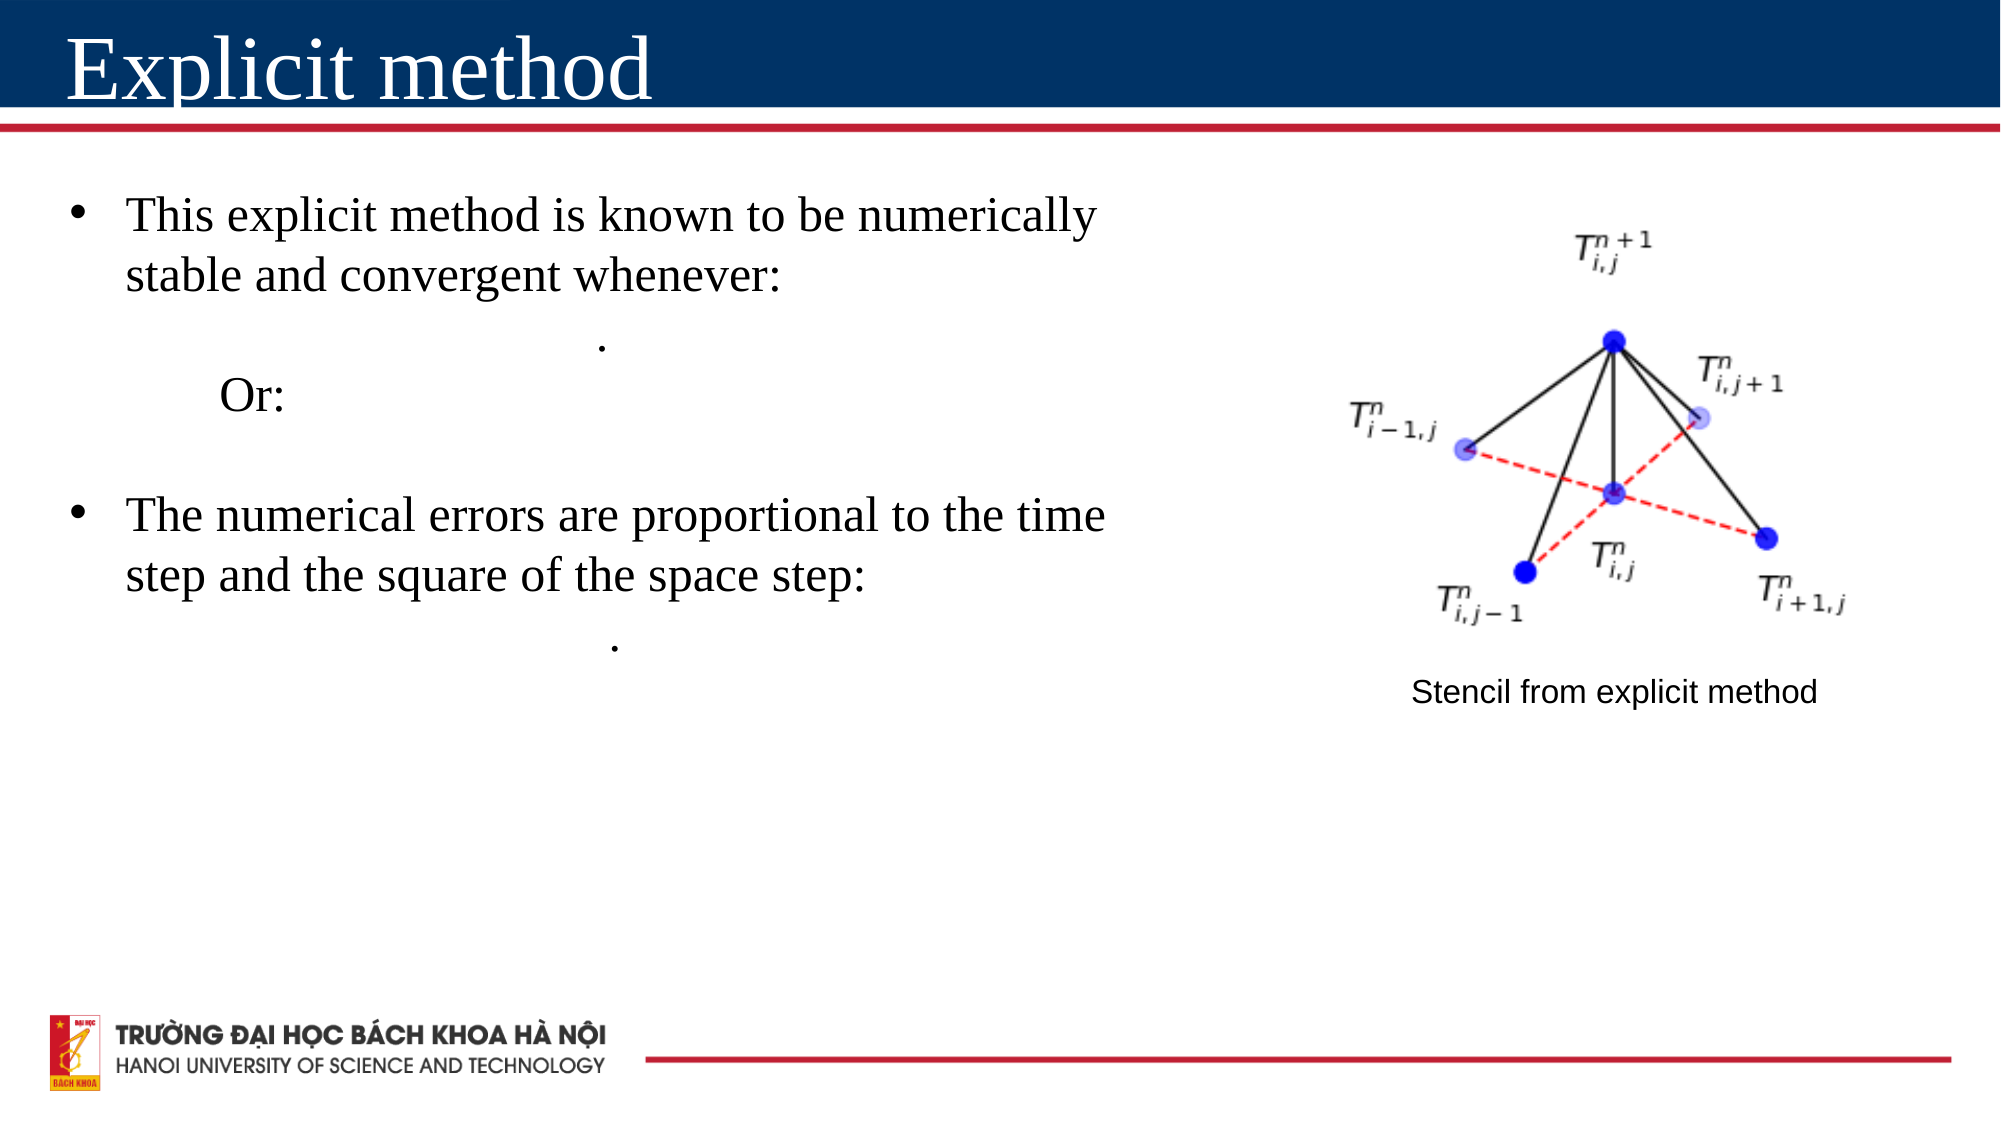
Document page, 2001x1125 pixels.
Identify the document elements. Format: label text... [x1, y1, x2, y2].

text_box Explicit method [50, 12, 1948, 87]
picture [0, 0, 2001, 1125]
